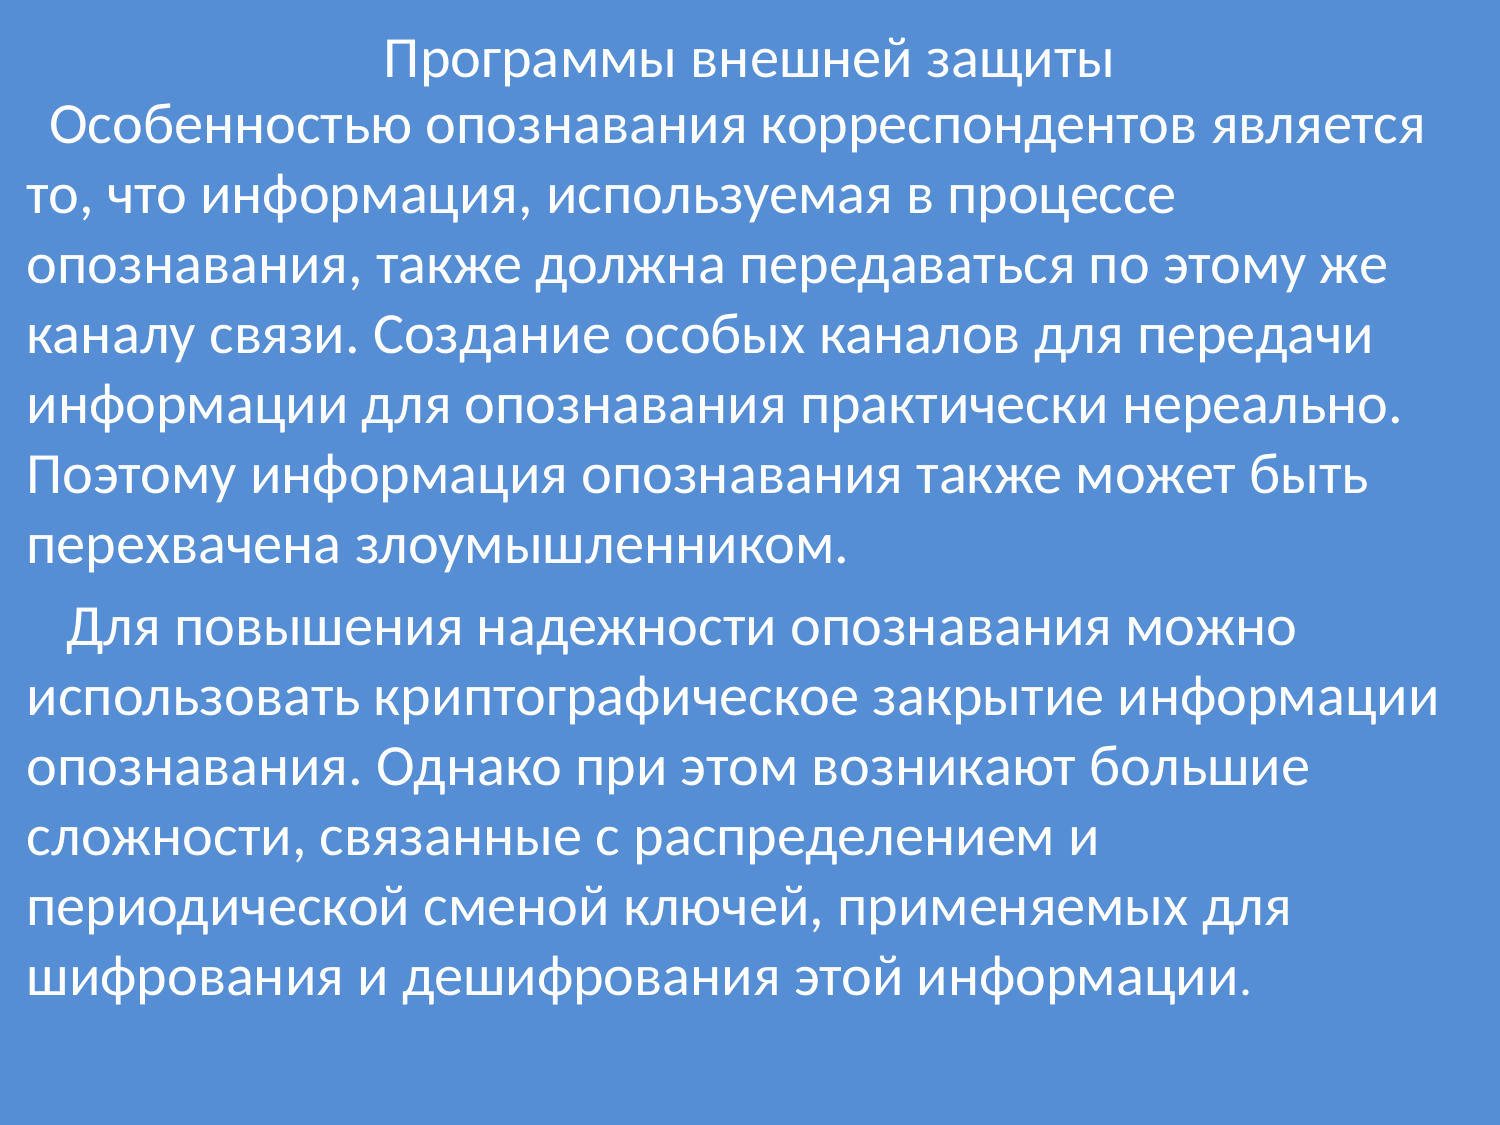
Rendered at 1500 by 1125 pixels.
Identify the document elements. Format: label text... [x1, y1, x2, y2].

title Программы внешней защиты [29, 19, 1471, 78]
list Особенностью опознавания корреспондентов является то, что информация, используемая в процессе опознавания, также должна передаваться по этому же каналу связи. Создание особых каналов для передачи информации для опознавания практически нереально. Поэтому информация опознавания также может быть перехвачена злоумышленником. Для повышения надежности опознавания можно использовать криптографическое закрытие информации опознавания. Однако при этом возникают большие сложности, связанные с распределением и периодической сменой ключей, применяемых для шифрования и дешифрования этой информации. [11, 78, 1500, 1102]
